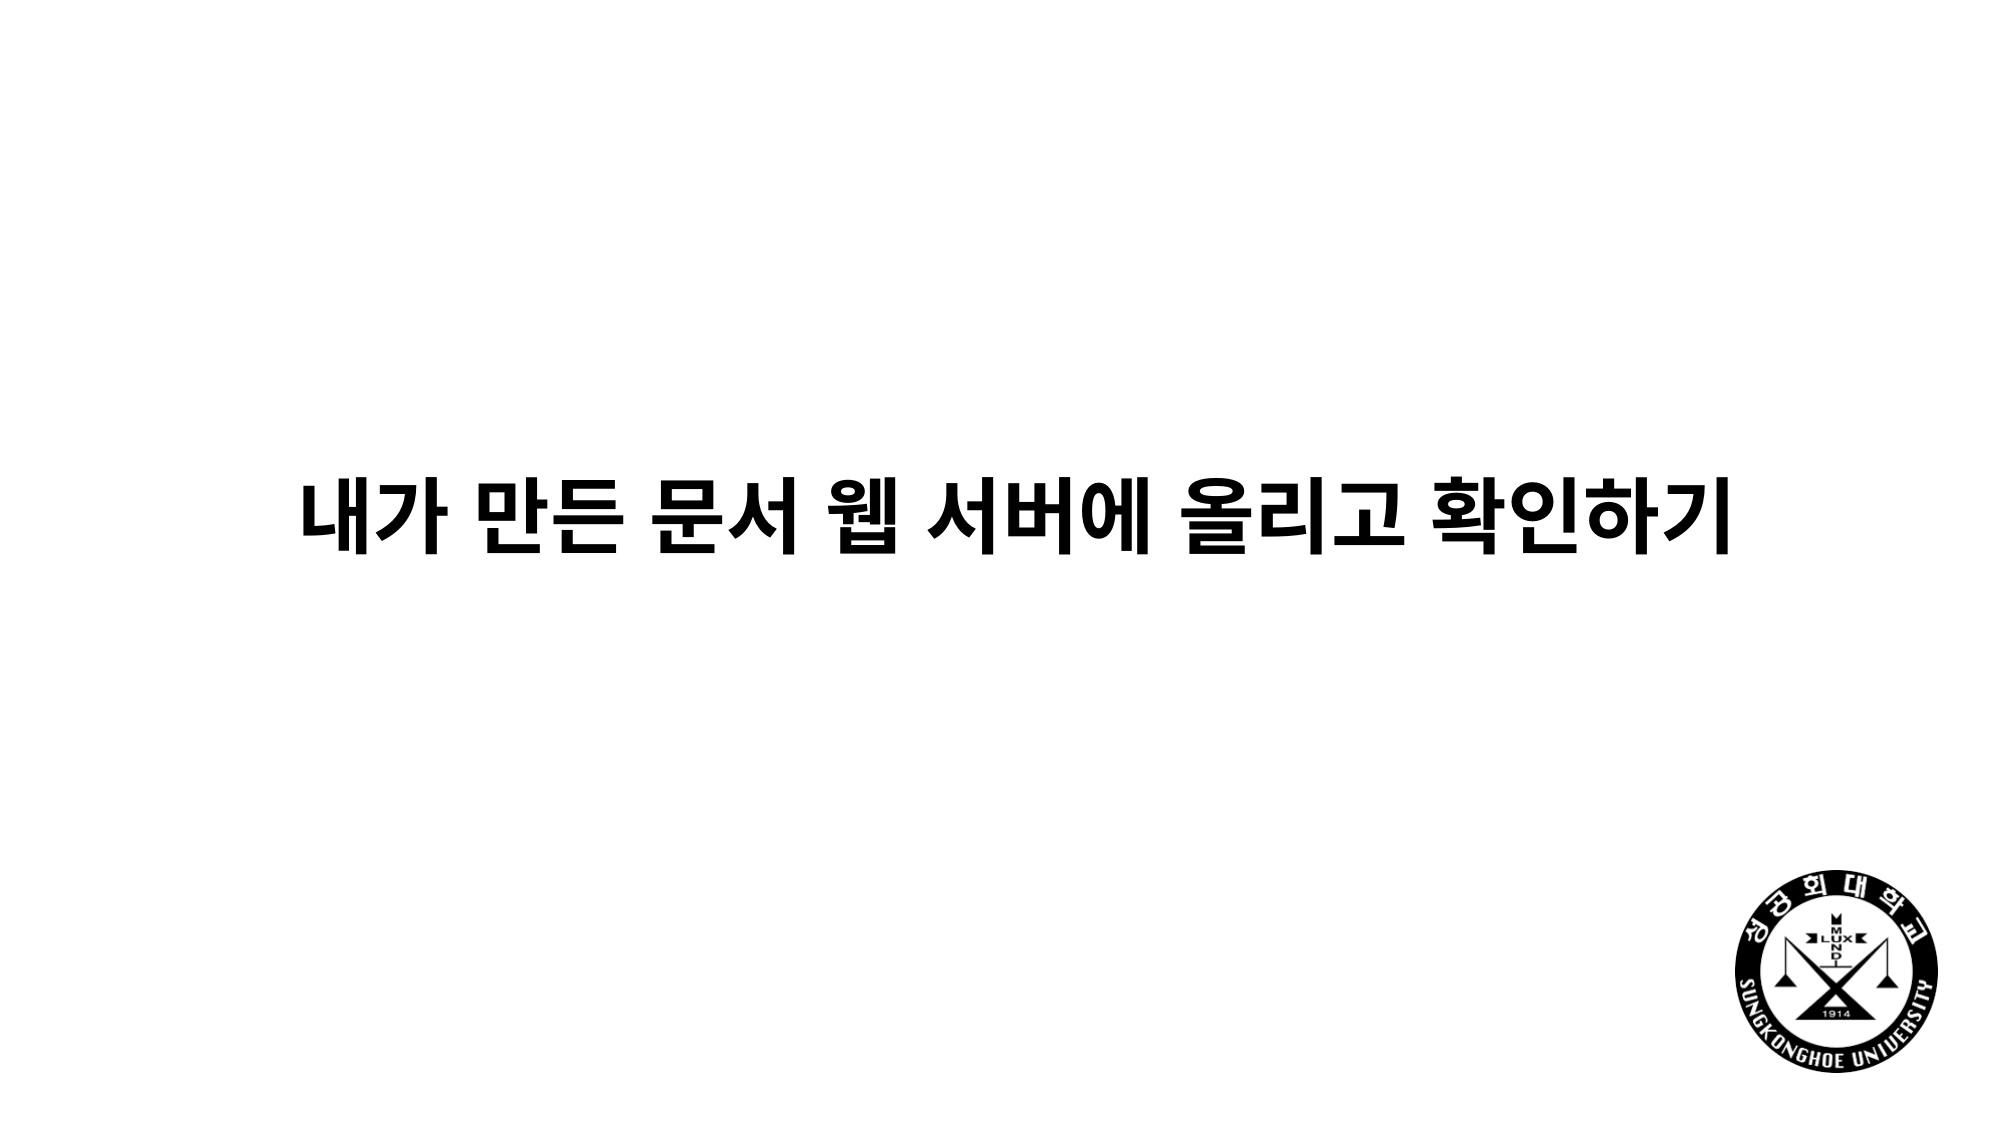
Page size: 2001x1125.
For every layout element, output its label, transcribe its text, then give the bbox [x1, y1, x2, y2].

title 내가 만든 문서 웹 서버에 올리고 확인하기 [200, 450, 1835, 573]
picture [1735, 870, 1938, 1073]
